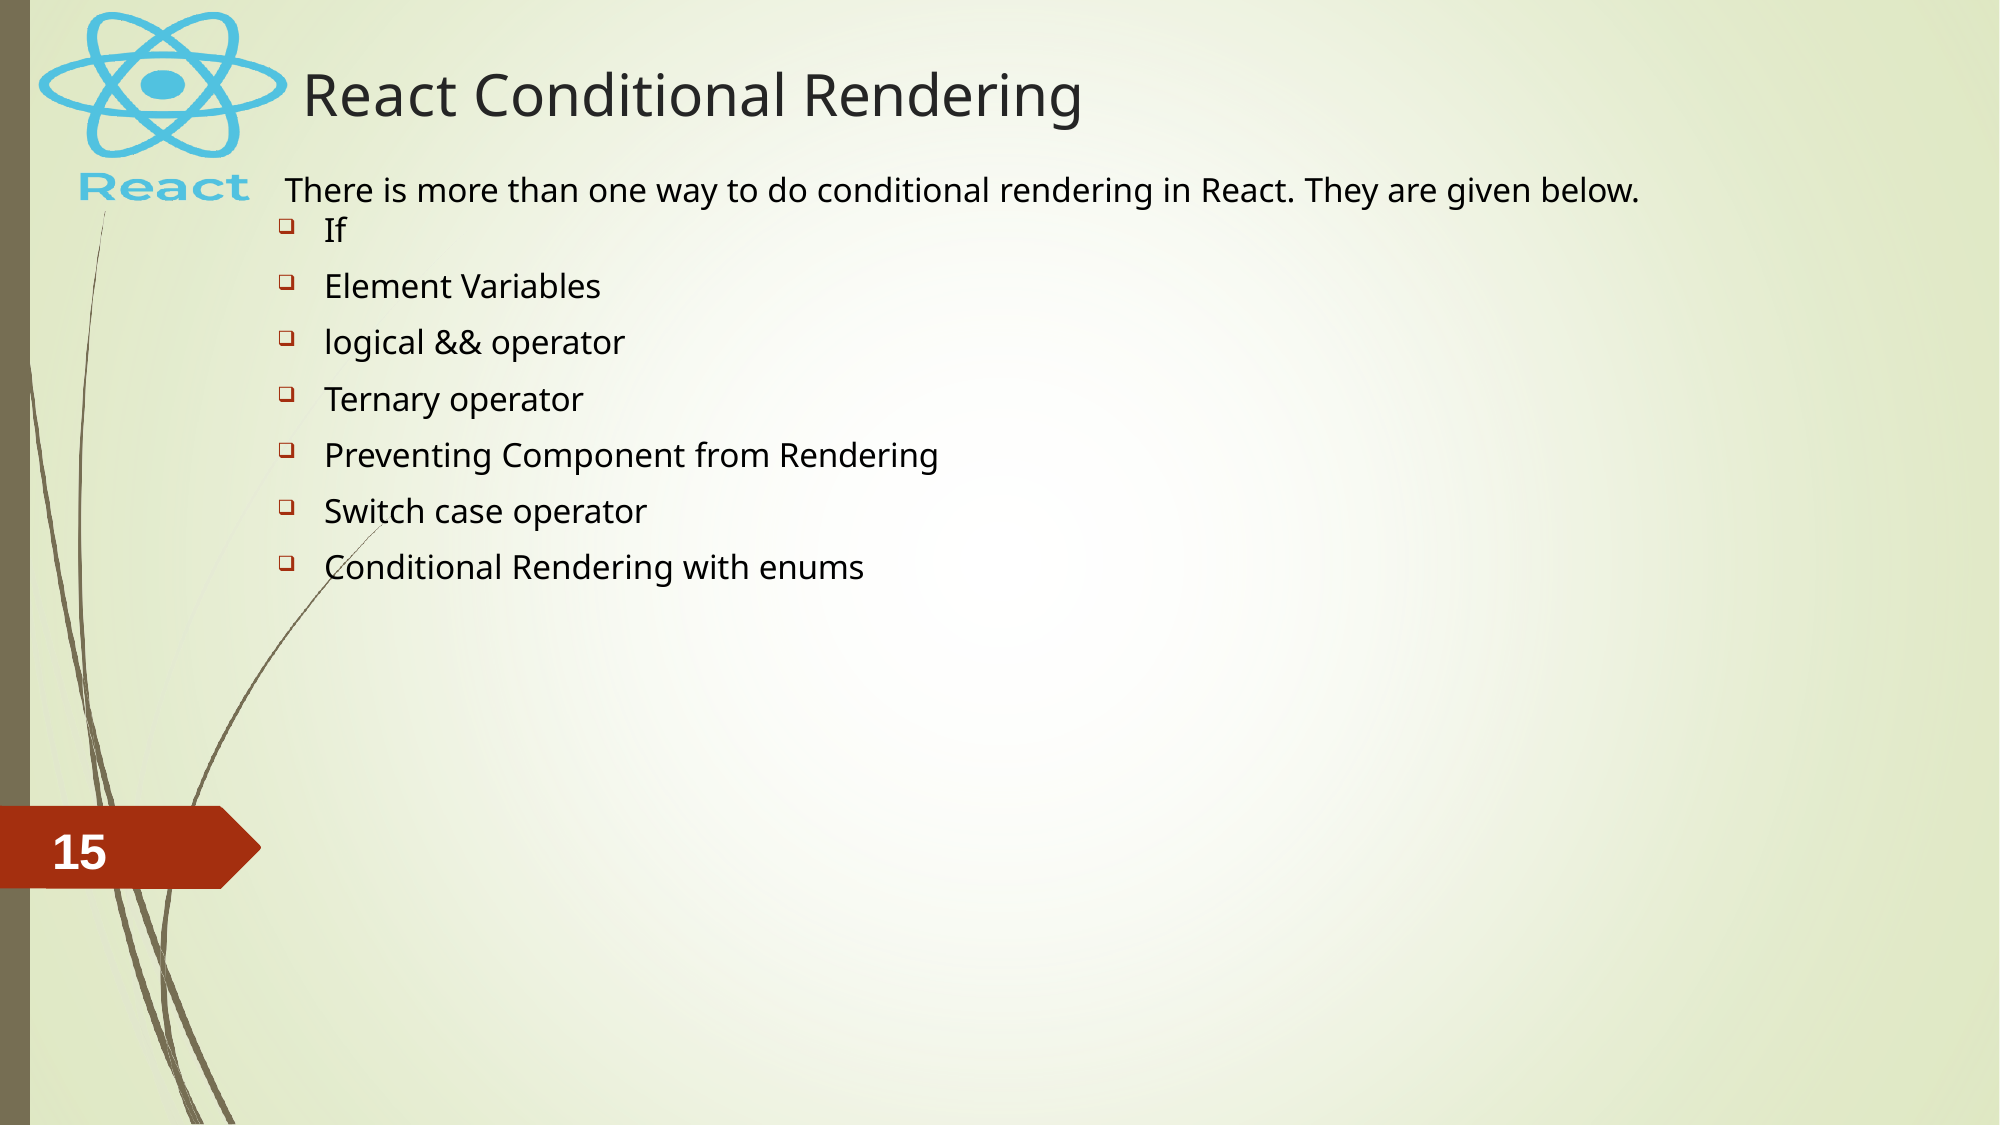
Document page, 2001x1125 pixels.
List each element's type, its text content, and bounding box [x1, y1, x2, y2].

text_box There is more than one way to do conditional rendering in React. They are given below. If Element Variables logical && operator Ternary operator Preventing Component from Rendering Switch case operator Conditional Rendering with enums [275, 167, 1764, 587]
text_box 15 [50, 817, 111, 880]
picture [0, 0, 2000, 1125]
title React Conditional Rendering [330, 41, 1473, 167]
text_box [0, 805, 261, 889]
